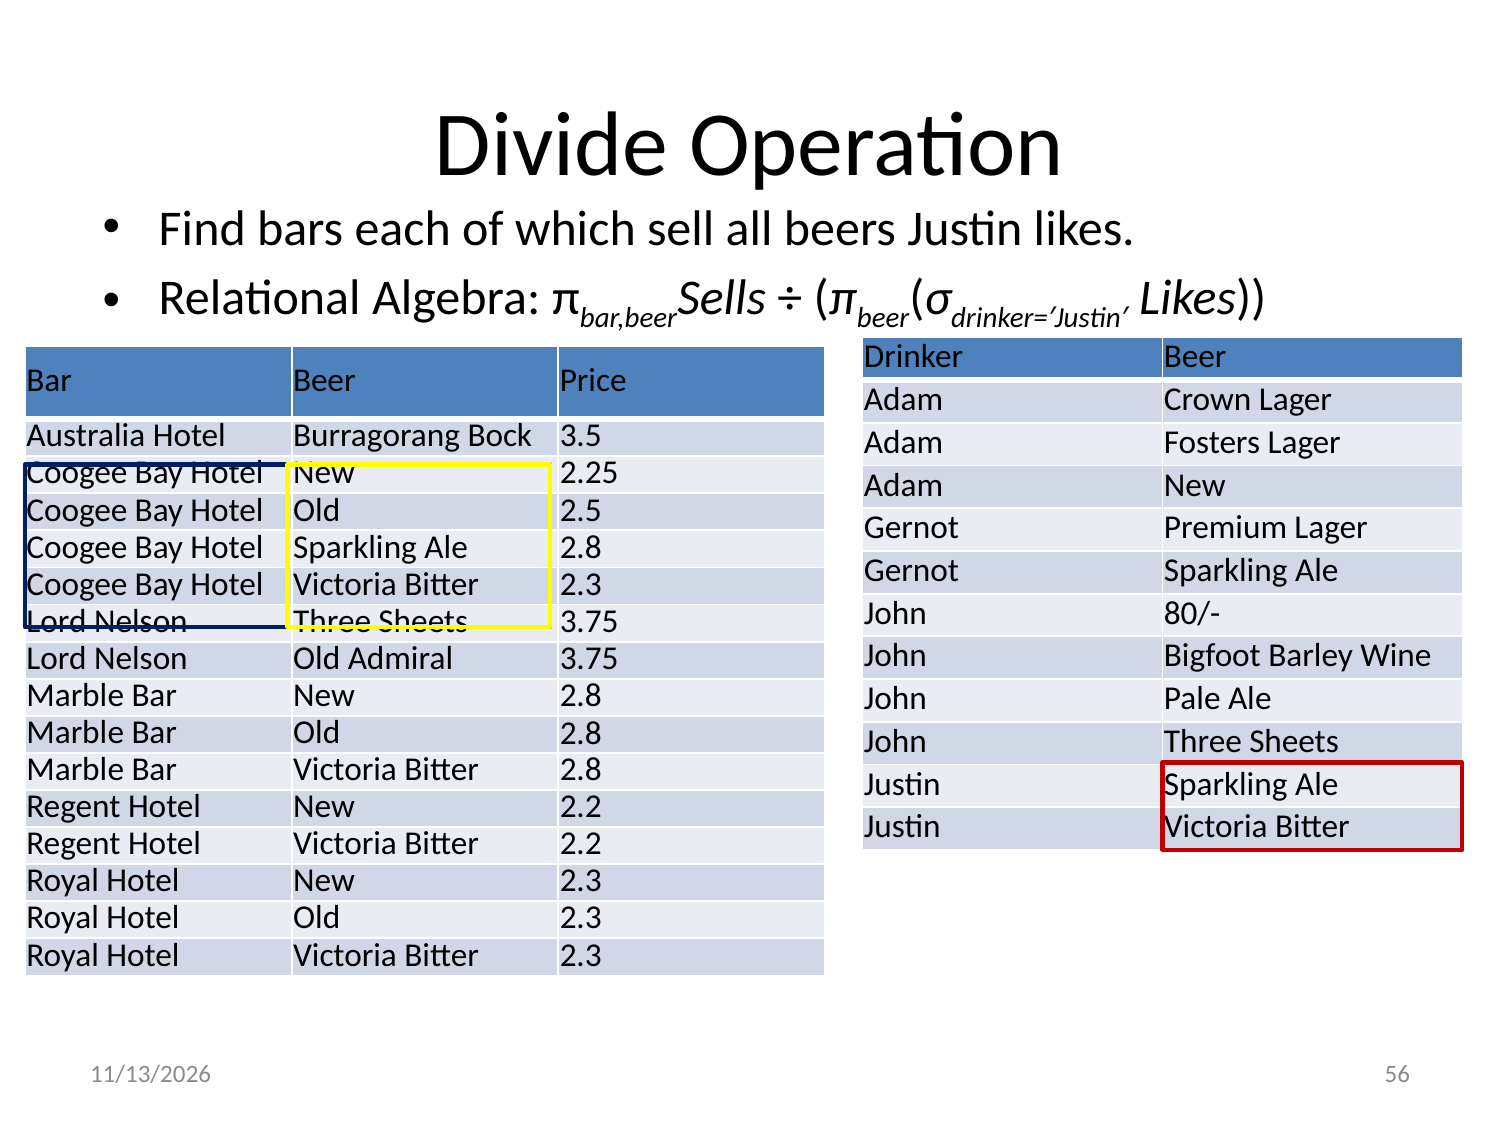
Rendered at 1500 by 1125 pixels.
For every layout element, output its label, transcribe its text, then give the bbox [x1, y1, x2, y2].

table_cell Marble Bar [26, 717, 291, 752]
table_cell Marble Bar [26, 754, 291, 789]
table_cell 2.8 [559, 680, 824, 715]
table_cell New [293, 865, 557, 900]
text_box [285, 462, 552, 629]
table_cell Old [293, 902, 557, 937]
table_cell 2.3 [559, 865, 824, 900]
table_cell 3.75 [559, 605, 824, 641]
table_cell 2.8 [559, 717, 824, 752]
table_cell Gernot [863, 552, 1162, 593]
table_cell Crown Lager [1163, 383, 1462, 422]
table_cell 3.5 [559, 422, 824, 455]
table_cell Victoria Bitter [293, 754, 557, 789]
table_cell 2.5 [559, 494, 824, 529]
table_header Price [559, 347, 824, 416]
table_cell 80/- [1163, 595, 1462, 635]
table_header Drinker [863, 338, 1162, 377]
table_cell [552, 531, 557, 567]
table_header Bar [26, 347, 291, 416]
table_cell Australia Hotel [26, 422, 291, 455]
table_cell Old [293, 717, 557, 752]
table_cell Pale Ale [1163, 680, 1462, 721]
table_cell John [863, 595, 1162, 635]
table_cell Royal Hotel [26, 902, 291, 937]
table_cell New [1163, 466, 1462, 507]
table_cell Fosters Lager [1163, 424, 1462, 465]
table_cell New [293, 791, 557, 826]
table_cell Justin [863, 808, 1160, 849]
table_cell Old [552, 494, 557, 529]
table_cell Regent Hotel [26, 828, 291, 863]
table_cell 2.3 [559, 902, 824, 937]
table_cell Justin [863, 765, 1160, 806]
slide_number 56 [1074, 1042, 1425, 1103]
table_cell Gernot [863, 509, 1162, 550]
table_cell Burragorang Bock [293, 422, 557, 455]
table_cell Bigfoot Barley Wine [1163, 637, 1462, 678]
table_cell Adam [863, 466, 1162, 507]
table_cell John [863, 723, 1162, 764]
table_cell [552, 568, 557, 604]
table_cell Victoria Bitter [293, 939, 557, 975]
table_cell Lord Nelson [26, 643, 291, 678]
table_cell Three Sheets [293, 605, 557, 641]
table_cell Regent Hotel [26, 791, 291, 826]
table_cell John [863, 637, 1162, 678]
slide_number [75, 1042, 425, 1103]
table_cell 2.8 [559, 754, 824, 789]
table_cell Three Sheets [1163, 723, 1462, 760]
table_cell Marble Bar [26, 680, 291, 715]
table_cell Premium Lager [1163, 509, 1462, 550]
table_cell 2.3 [559, 939, 824, 975]
table_cell 3.75 [559, 643, 824, 678]
table_cell Adam [863, 383, 1162, 422]
table_cell John [863, 680, 1162, 721]
table_cell 2.2 [559, 828, 824, 863]
table_cell Adam [863, 424, 1162, 465]
table_cell Victoria Bitter [293, 828, 557, 863]
table_cell New [293, 680, 557, 715]
table_cell Lord Nelson [26, 629, 291, 641]
table_cell Royal Hotel [26, 939, 291, 975]
table_cell 2.2 [559, 791, 824, 826]
table_cell Sparkling Ale [1163, 552, 1462, 593]
table_cell 2.3 [559, 568, 824, 604]
table_cell Royal Hotel [26, 865, 291, 900]
table_cell Old Admiral [293, 643, 557, 678]
text_box [1160, 760, 1464, 852]
table_cell Coogee Bay Hotel [26, 457, 291, 462]
list Find bars each of which sell all beers Justin likes. Relational Algebra: πbar,beerSells ÷ (πbeer(σdrinker=′Justin′ Likes)) [87, 187, 1438, 363]
text_box [23, 462, 285, 629]
table_cell 2.8 [559, 531, 824, 567]
table_header Beer [293, 347, 557, 416]
table_cell New [293, 457, 557, 492]
table_cell 2.25 [559, 457, 824, 492]
title Divide Operation [75, 45, 1425, 233]
table_header Beer [1163, 338, 1462, 377]
